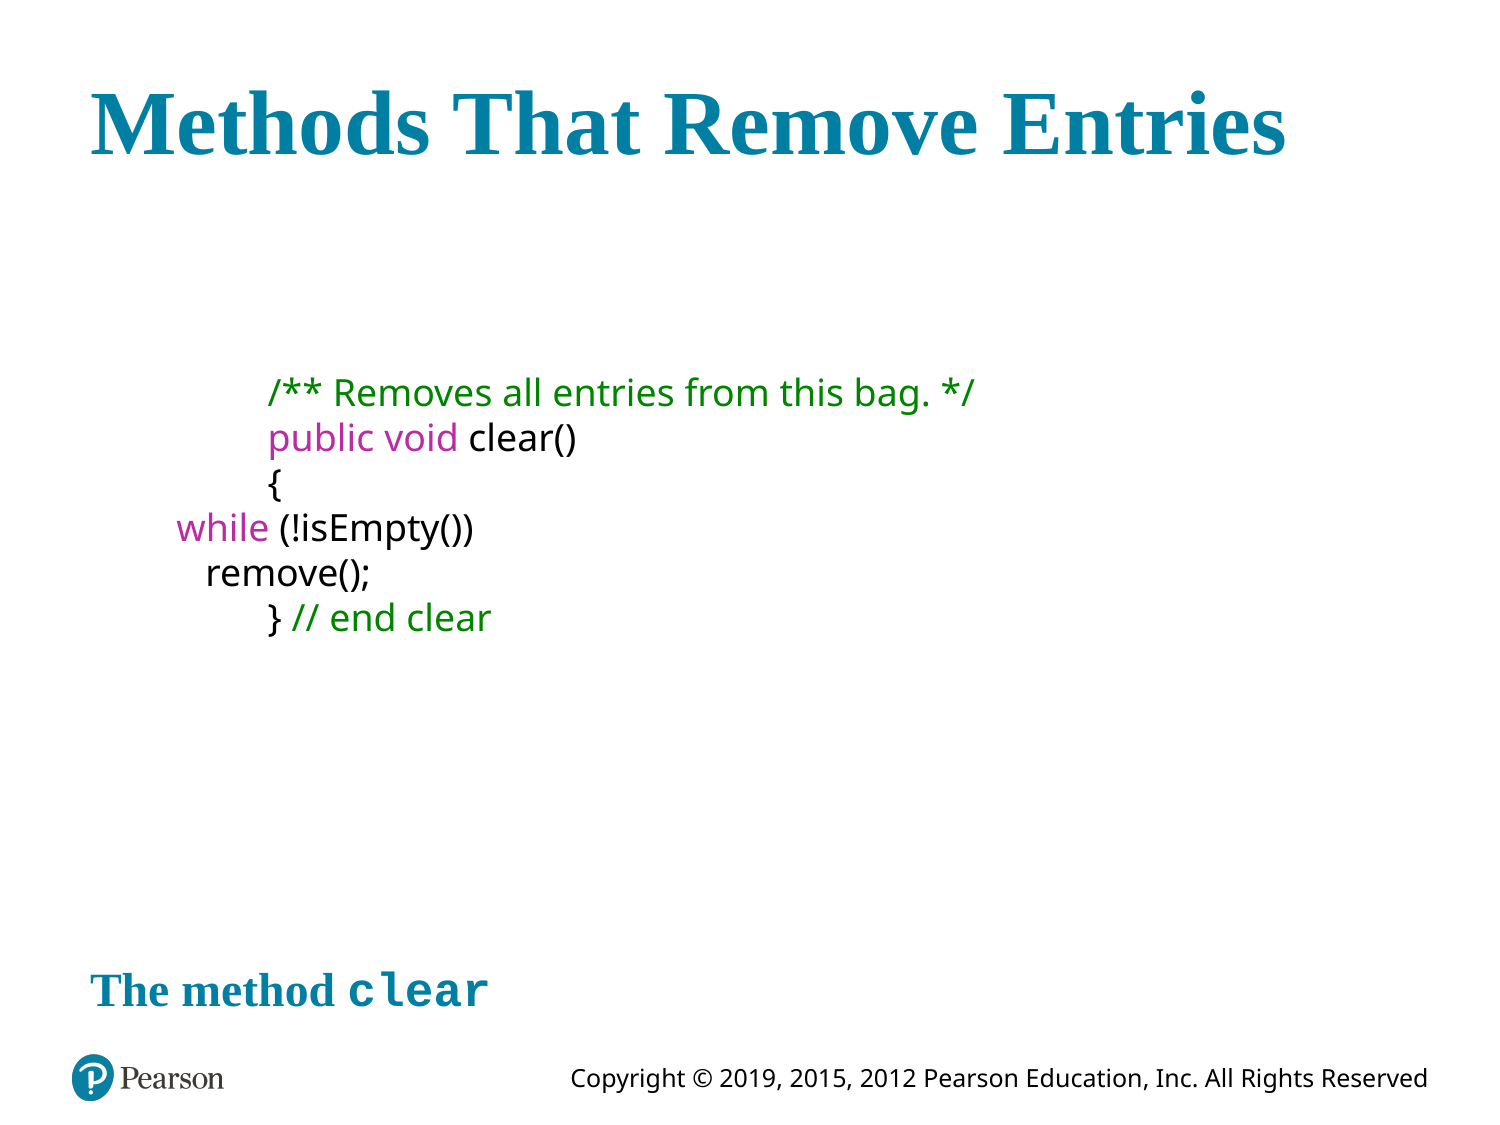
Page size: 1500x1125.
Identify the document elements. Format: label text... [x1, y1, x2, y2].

picture [98, 1054, 224, 1101]
list The method clear [74, 942, 1426, 1032]
picture [72, 1087, 83, 1101]
title Methods That Remove Entries [74, 36, 1426, 189]
text_box /** Removes all entries from this bag. */ public void clear() { while (!isEmpty()) remove(); } // end clear [110, 361, 984, 647]
picture [72, 1054, 88, 1070]
picture [80, 1063, 106, 1088]
